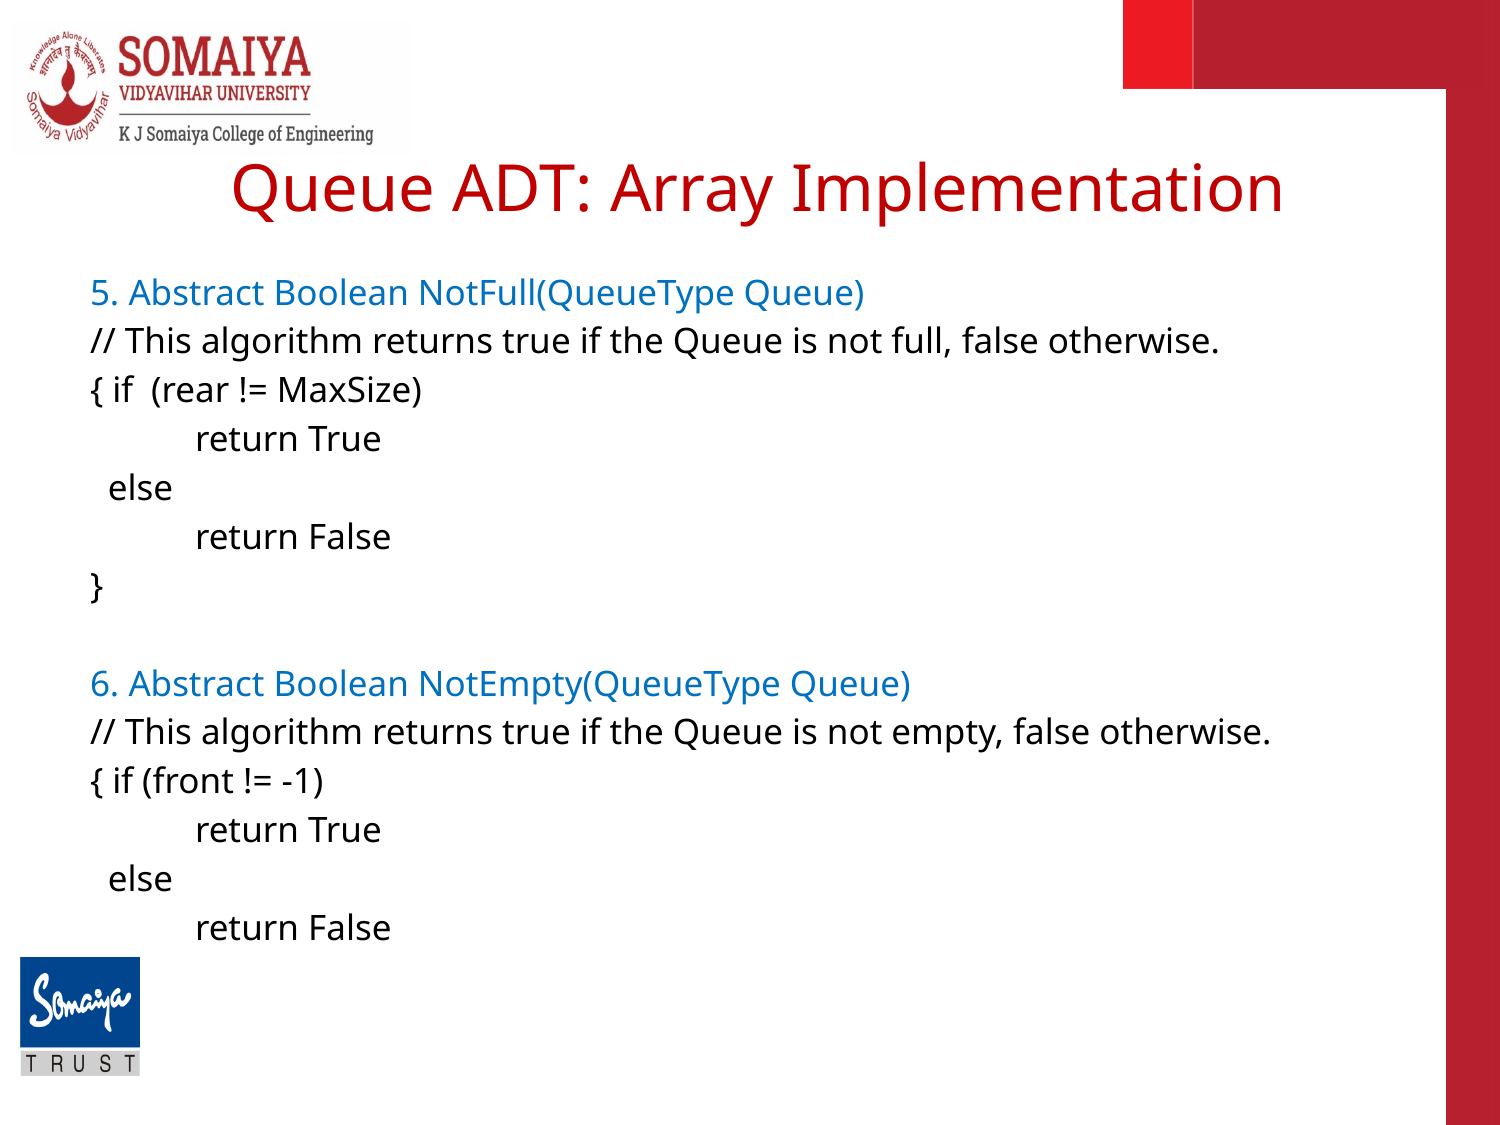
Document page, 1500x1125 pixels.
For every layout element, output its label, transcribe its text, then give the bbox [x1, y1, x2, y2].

picture [20, 956, 140, 1076]
picture [1123, 0, 1500, 1125]
title Queue ADT: Array Implementation [75, 137, 1425, 233]
picture [11, 21, 412, 156]
list 5. Abstract Boolean NotFull(QueueType Queue) // This algorithm returns true if the Queue is not full, false otherwise. { if (rear != MaxSize) return True else return False } 6. Abstract Boolean NotEmpty(QueueType Queue) // This algorithm returns true if the Queue is not empty, false otherwise. { if (front != -1) return True else return False } [75, 262, 1425, 1005]
